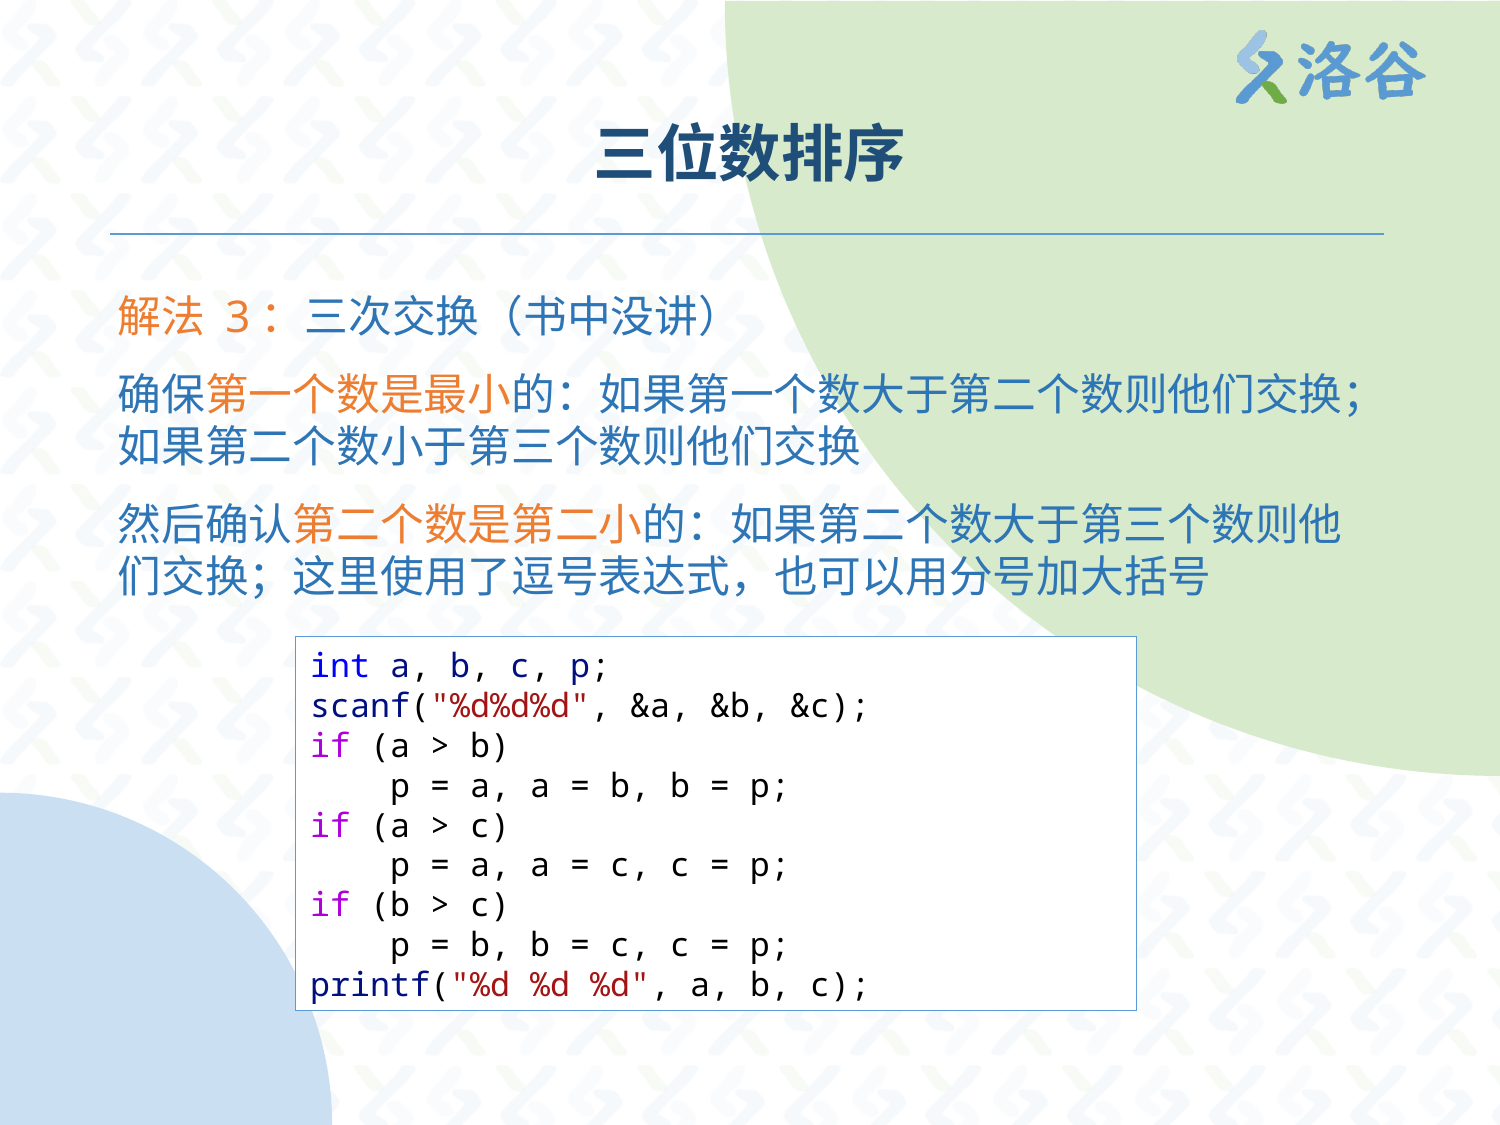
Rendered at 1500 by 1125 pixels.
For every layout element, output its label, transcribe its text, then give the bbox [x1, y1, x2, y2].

text_box int a, b, c, p; scanf("%d%d%d", &a, &b, &c); if (a > b) p = a, a = b, b = p; if (a > c) p = a, a = c, c = p; if (b > c) p = b, b = c, c = p; printf("%d %d %d", a, b, c); [295, 636, 1137, 1011]
picture [1235, 26, 1427, 108]
list 解法 3：三次交换（书中没讲） 确保第一个数是最小的：如果第一个数大于第二个数则他们交换；如果第二个数小于第三个数则他们交换 然后确认第二个数是第二小的：如果第二个数大于第三个数则他们交换；这里使用了逗号表达式，也可以用分号加大括号 [102, 281, 1397, 1016]
title 三位数排序 [102, 77, 1397, 198]
